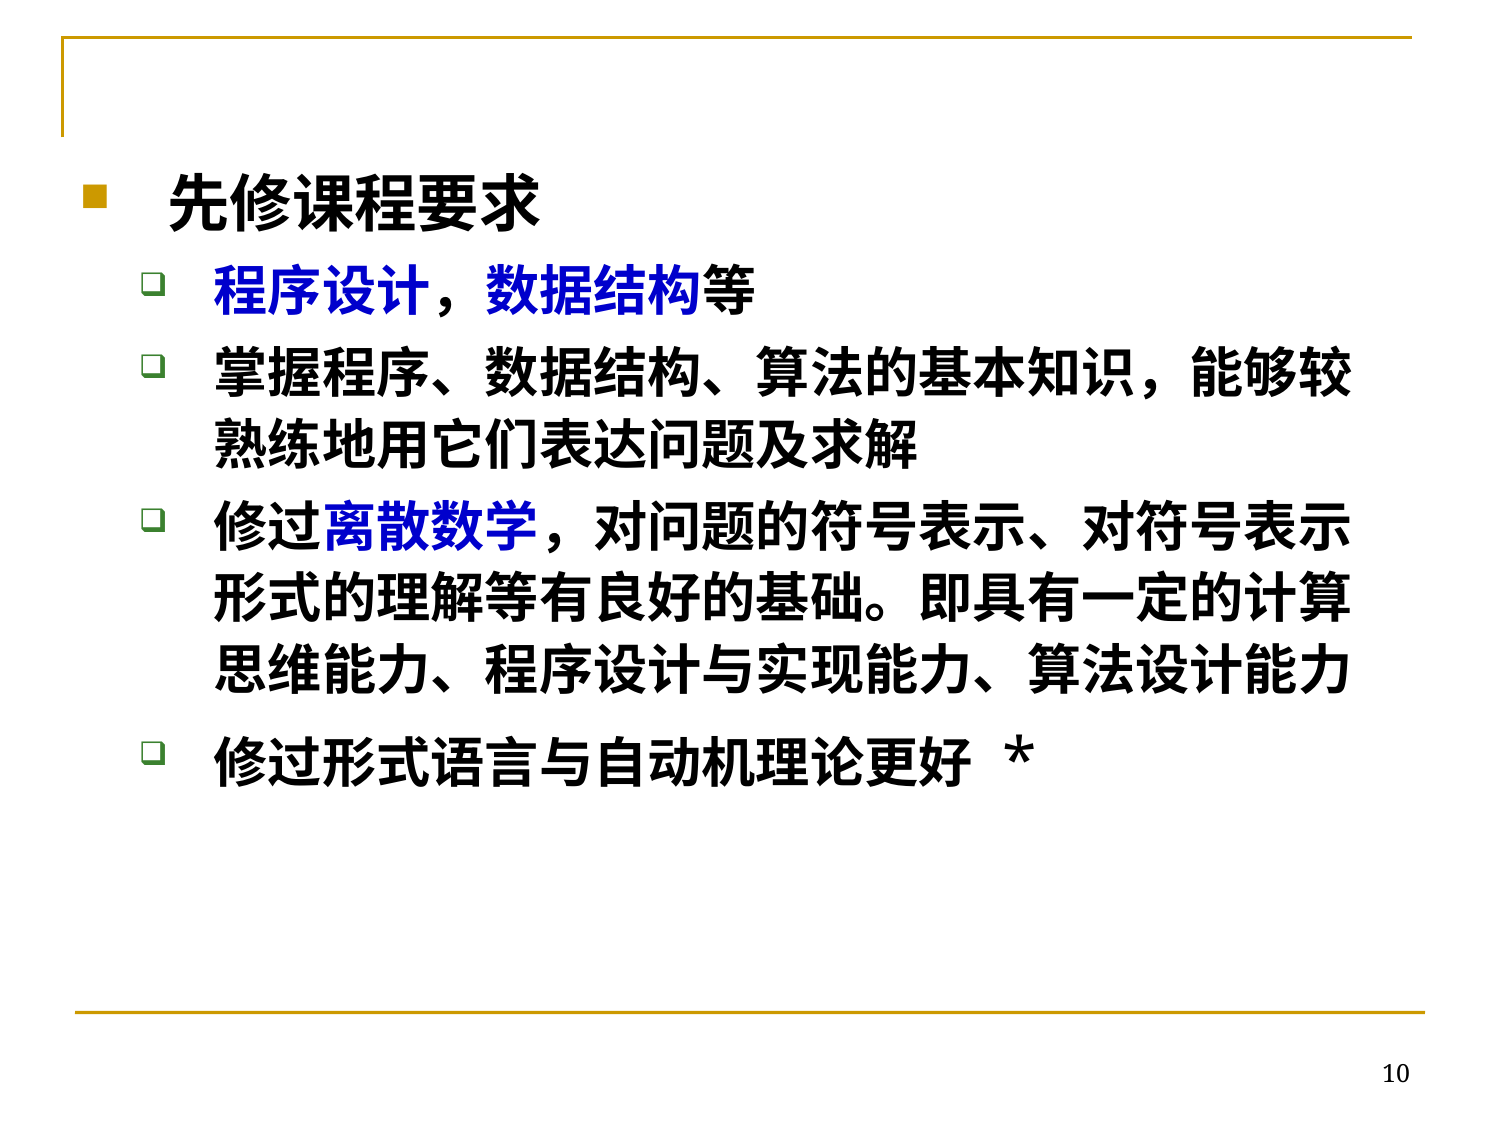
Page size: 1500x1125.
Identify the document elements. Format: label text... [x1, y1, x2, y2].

list 先修课程要求 程序设计，数据结构等 掌握程序、数据结构、算法的基本知识，能够较熟练地用它们表达问题及求解 修过离散数学，对问题的符号表示、对符号表示形式的理解等有良好的基础。即具有一定的计算思维能力、程序设计与实现能力、算法设计能力 修过形式语言与自动机理论更好 * [64, 149, 1375, 860]
slide_number 10 [1074, 1023, 1426, 1100]
